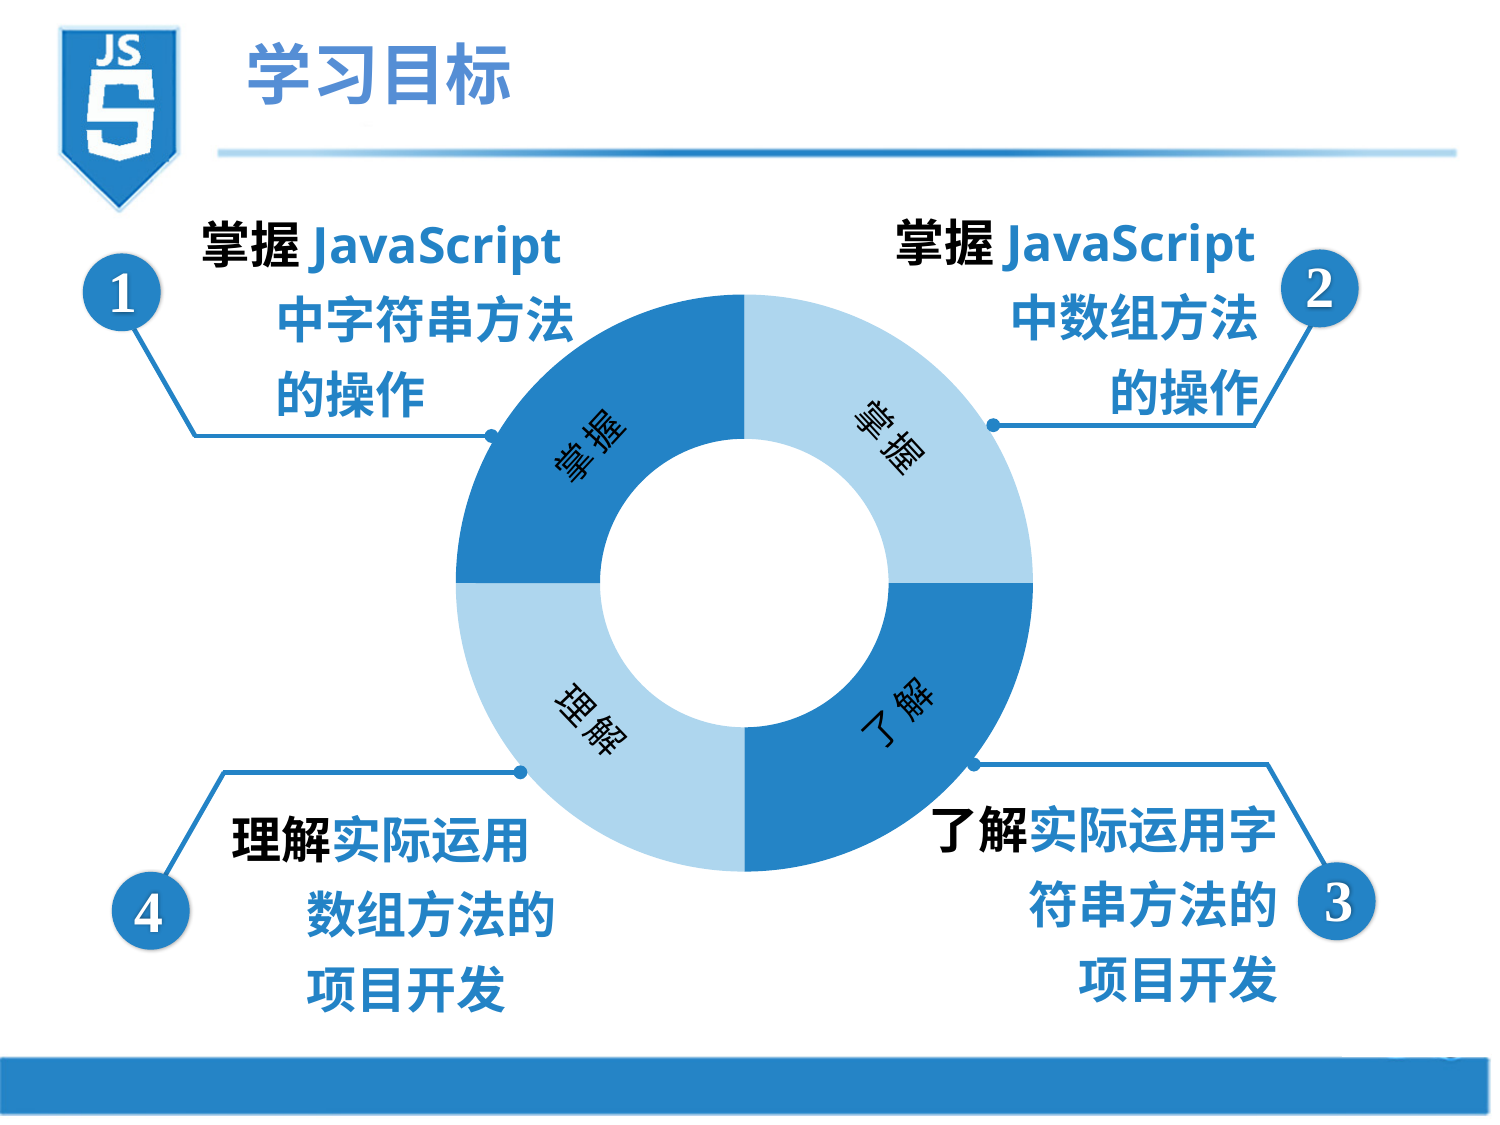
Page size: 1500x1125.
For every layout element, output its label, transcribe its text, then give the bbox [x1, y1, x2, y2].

chart [0, 294, 1081, 916]
text_box 学习目标 [230, 27, 1043, 120]
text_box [82, 192, 597, 437]
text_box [111, 771, 595, 1025]
picture [0, 0, 1500, 1125]
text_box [879, 191, 1359, 427]
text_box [898, 764, 1376, 1014]
